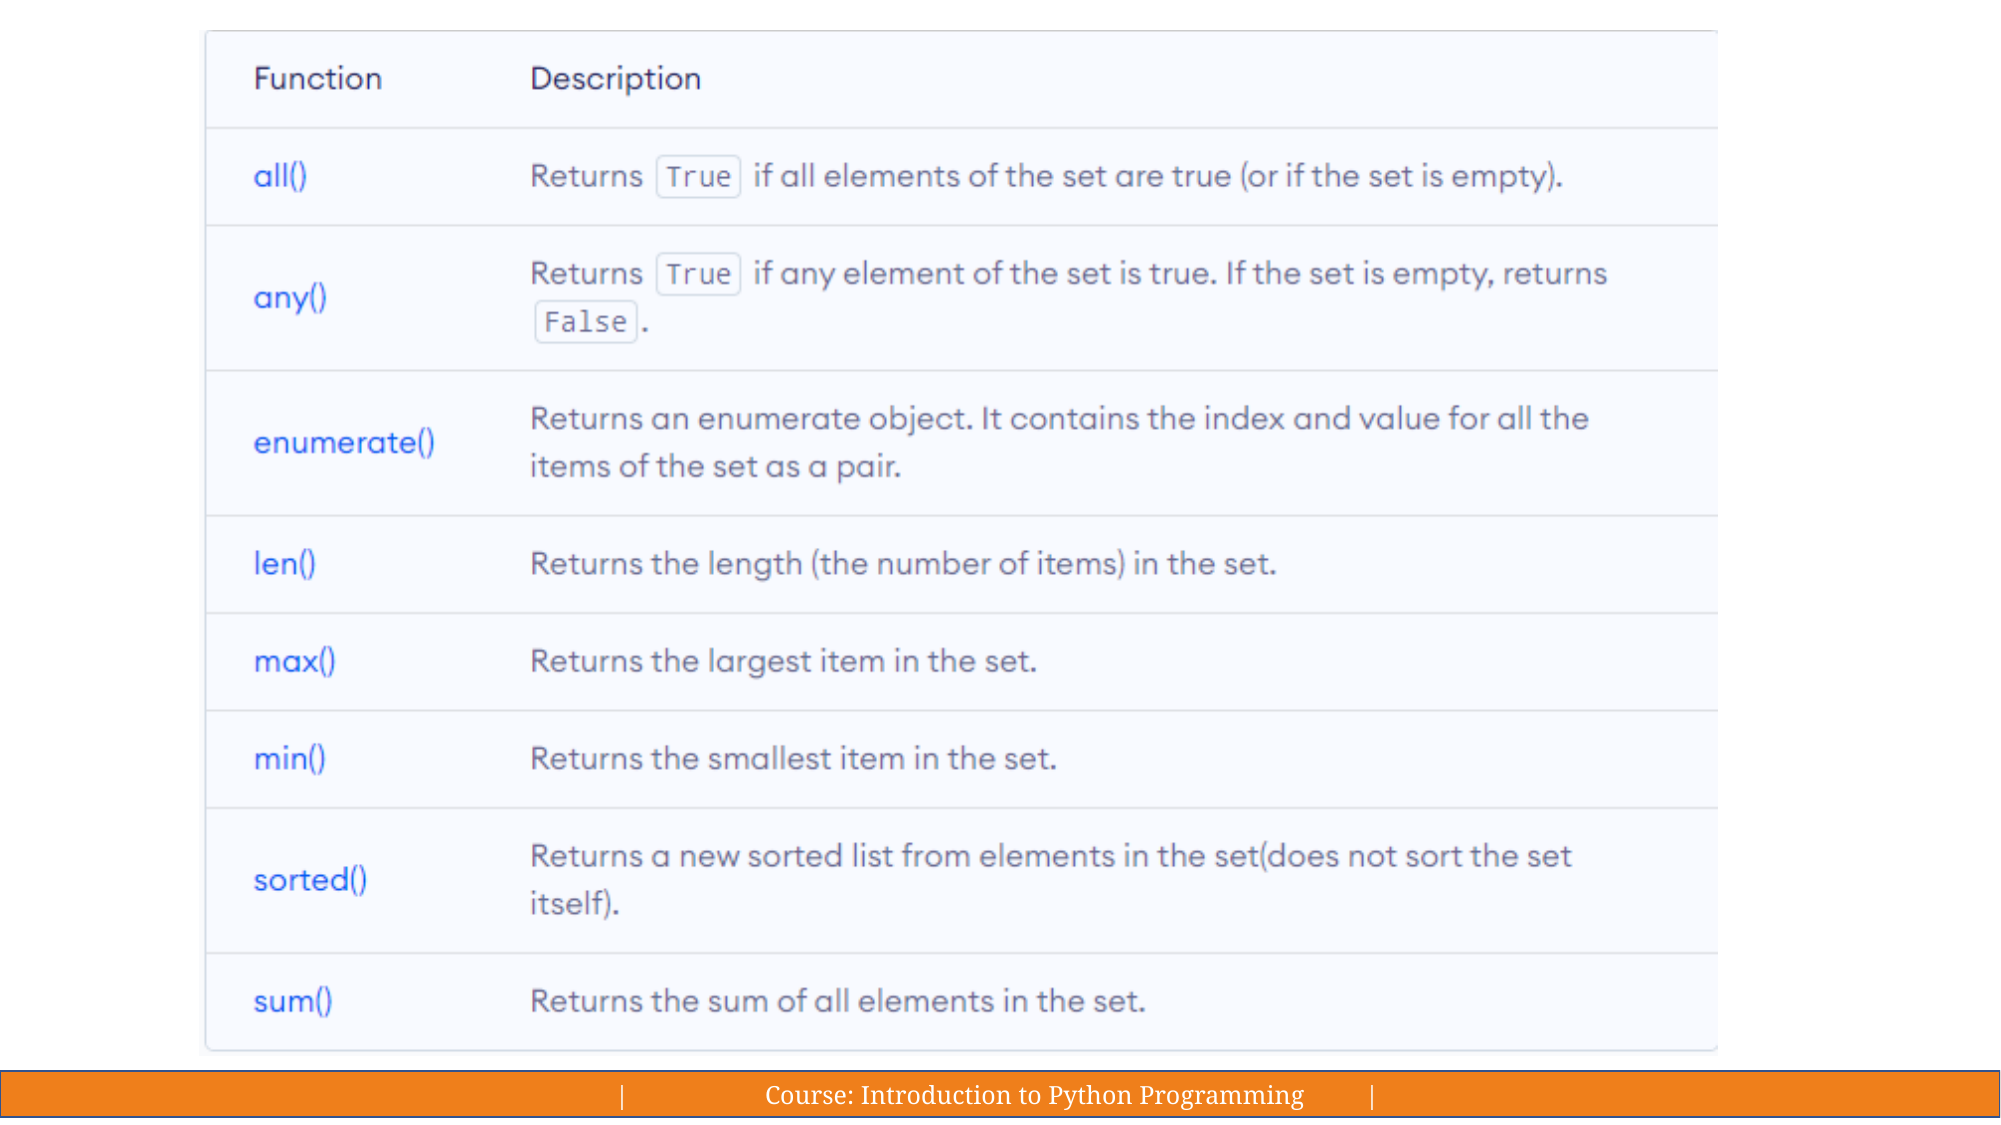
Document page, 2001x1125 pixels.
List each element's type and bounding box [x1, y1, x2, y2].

picture [199, 30, 1718, 1056]
